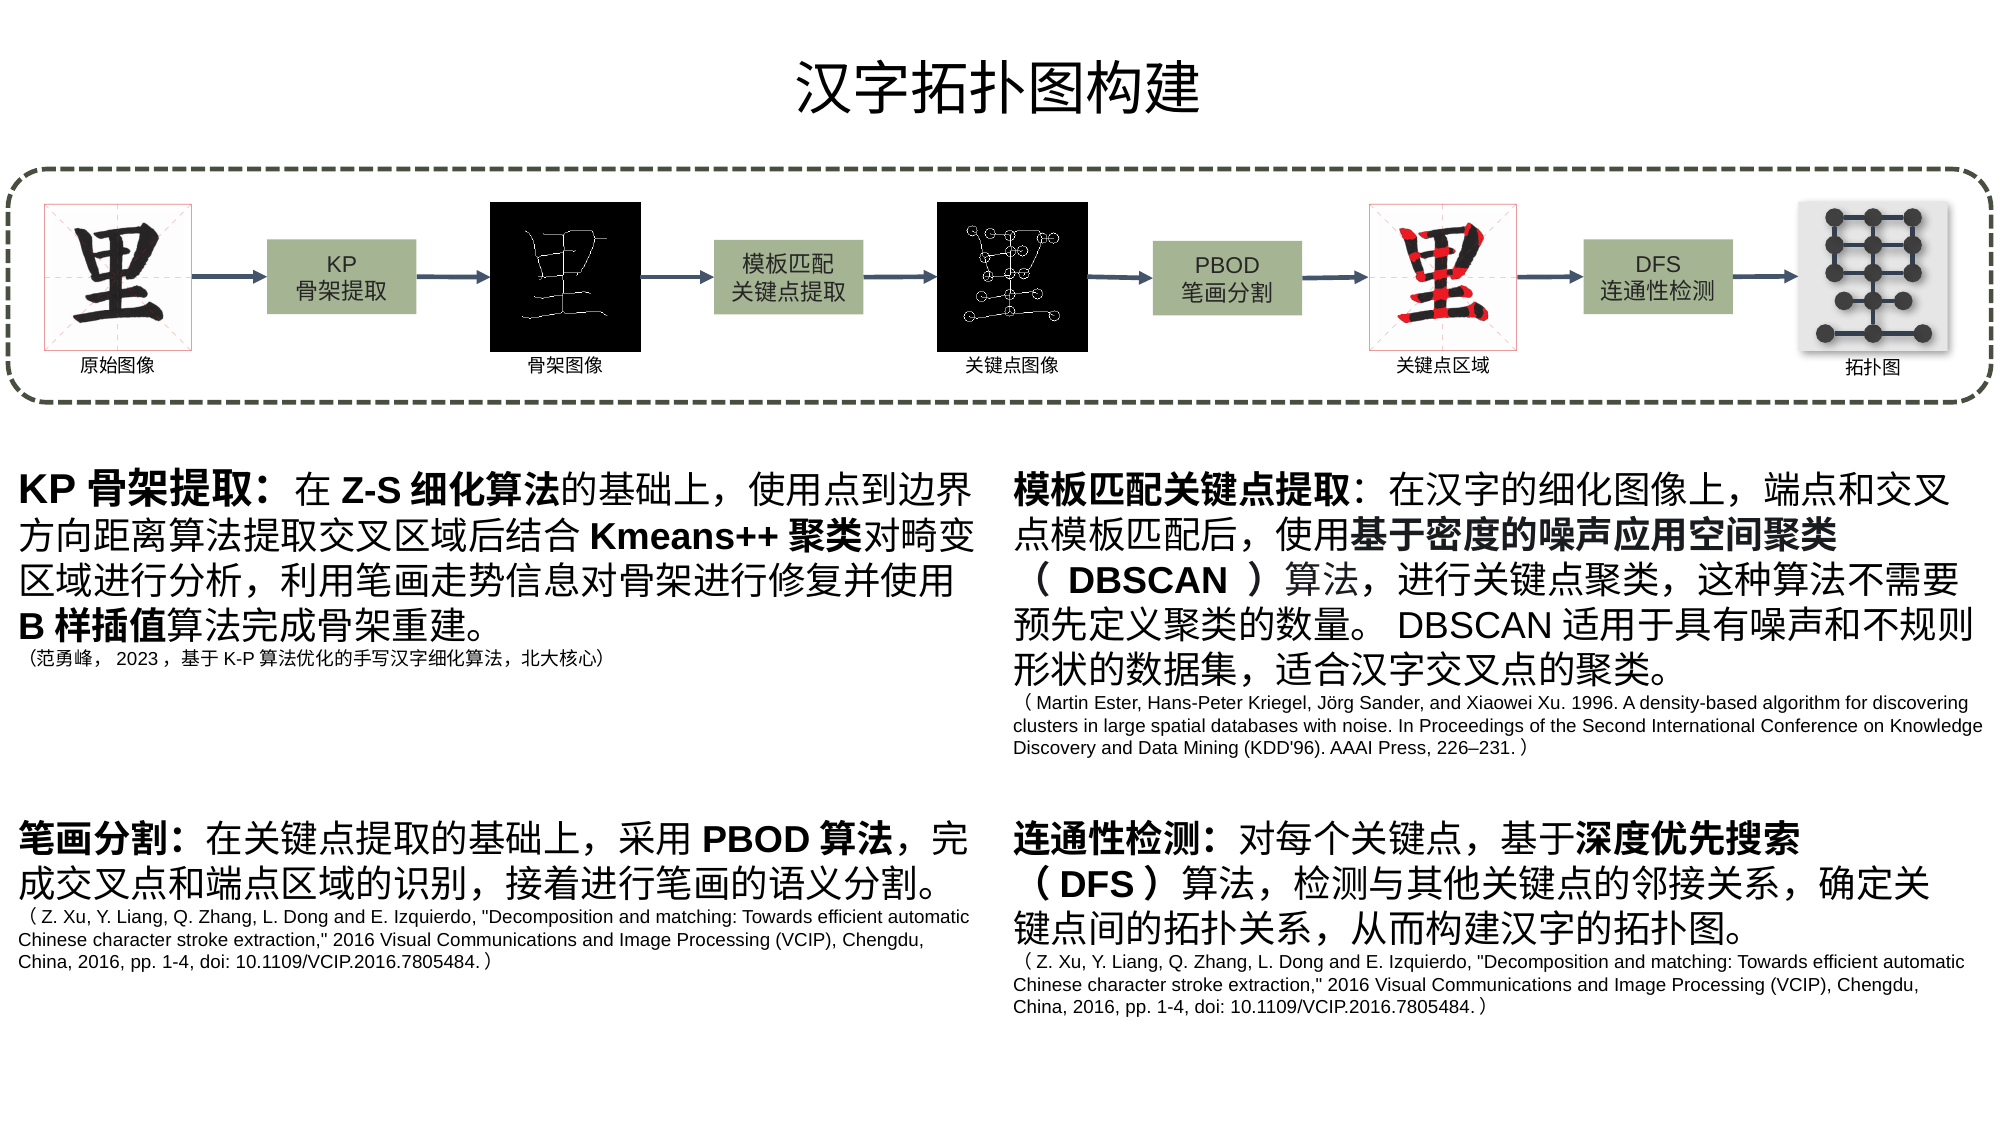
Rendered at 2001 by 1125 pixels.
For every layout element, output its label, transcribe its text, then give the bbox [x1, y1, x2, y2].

text_box 笔画分割：在关键点提取的基础上，采用PBOD算法，完成交叉点和端点区域的识别，接着进行笔画的语义分割。 （Z. Xu, Y. Liang, Q. Zhang, L. Dong and E. Izquierdo, "Decomposition and matching: Towards efficient automatic Chinese character stroke extraction," 2016 Visual Communications and Image Processing (VCIP), Chengdu, China, 2016, pp. 1-4, doi: 10.1109/VCIP.2016.7805484.） [3, 807, 987, 980]
text_box KP骨架提取：在Z-S细化算法的基础上，使用点到边界方向距离算法提取交叉区域后结合Kmeans++聚类对畸变区域进行分析，利用笔画走势信息对骨架进行修复并使用B样插值算法完成骨架重建。 （范勇峰，2023，基于K-P算法优化的手写汉字细化算法，北大核心） [3, 454, 1004, 677]
text_box 连通性检测：对每个关键点，基于深度优先搜索（DFS）算法，检测与其他关键点的邻接关系，确定关键点间的拓扑关系，从而构建汉字的拓扑图。 （Z. Xu, Y. Liang, Q. Zhang, L. Dong and E. Izquierdo, "Decomposition and matching: Towards efficient automatic Chinese character stroke extraction," 2016 Visual Communications and Image Processing (VCIP), Chengdu, China, 2016, pp. 1-4, doi: 10.1109/VCIP.2016.7805484.） [998, 807, 1983, 1025]
text_box 模板匹配关键点提取：在汉字的细化图像上，端点和交叉点模板匹配后，使用基于密度的噪声应用空间聚类（ DBSCAN ）算法，进行关键点聚类，这种算法不需要预先定义聚类的数量。DBSCAN适用于具有噪声和不规则形状的数据集，适合汉字交叉点的聚类。 （Martin Ester, Hans-Peter Kriegel, Jörg Sander, and Xiaowei Xu. 1996. A density-based algorithm for discovering clusters in large spatial databases with noise. In Proceedings of the Second International Conference on Knowledge Discovery and Data Mining (KDD'96). AAAI Press, 226–231.） [998, 458, 1999, 811]
text_box 汉字拓扑图构建 [779, 43, 1218, 129]
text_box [7, 168, 1992, 403]
